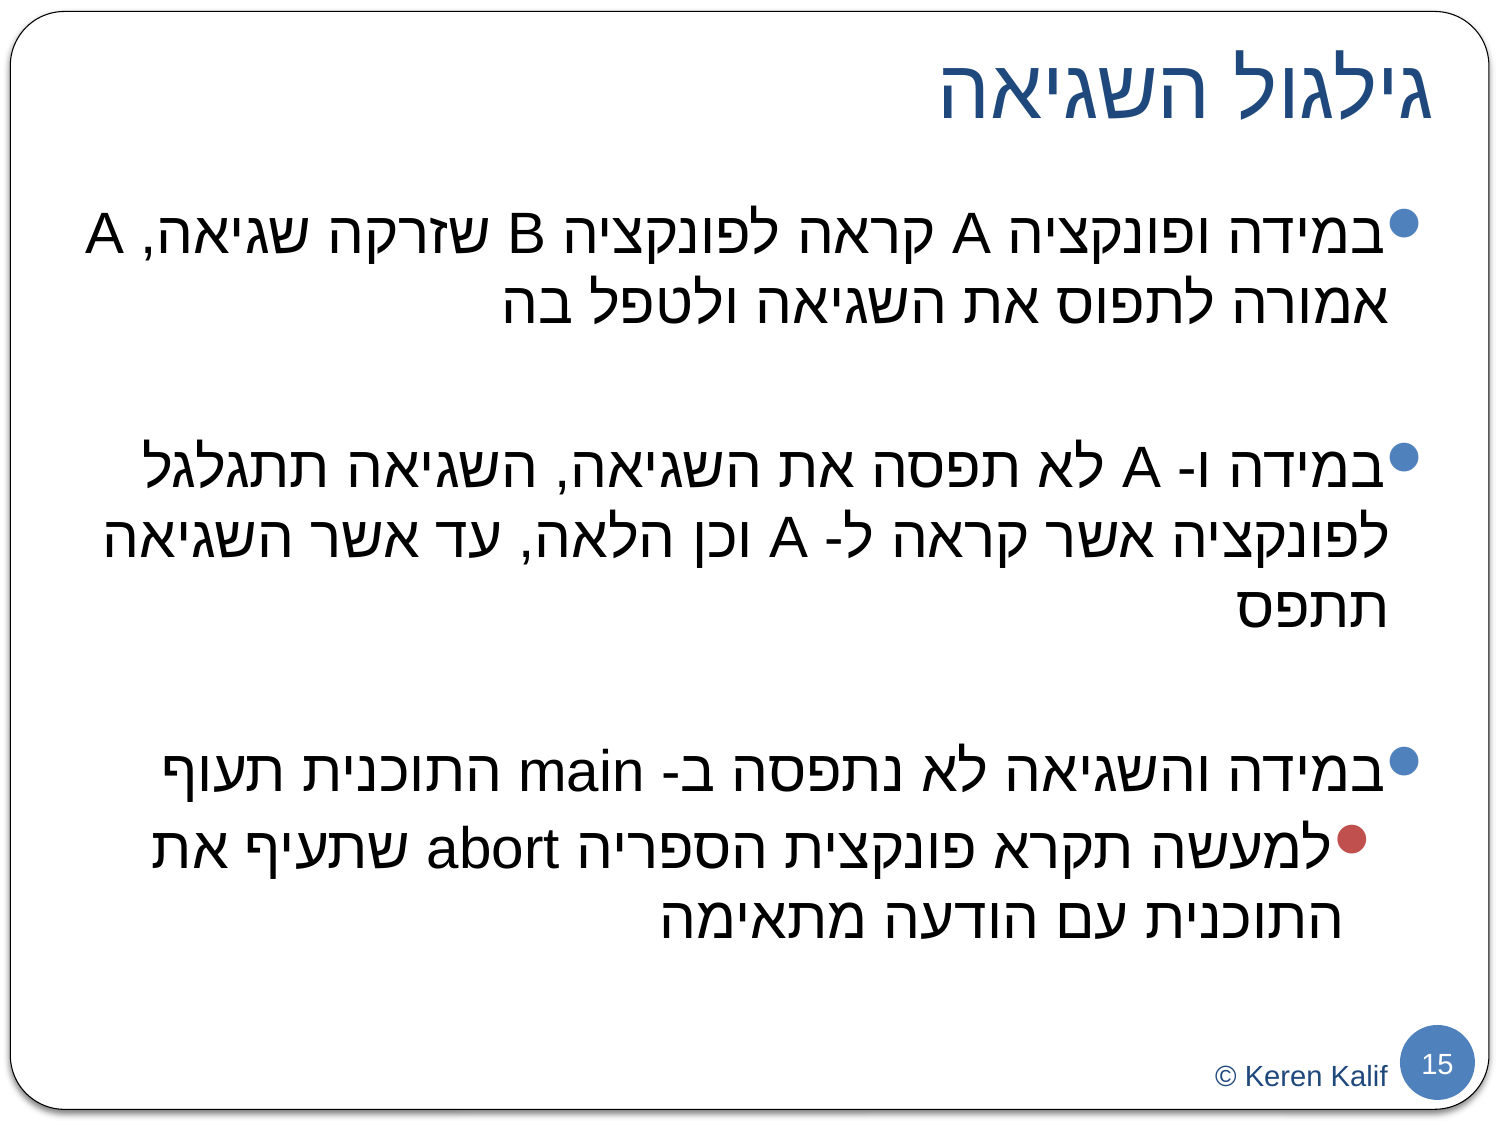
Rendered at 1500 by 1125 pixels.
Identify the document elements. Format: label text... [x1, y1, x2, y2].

footer © Keren Kalif [1200, 1037, 1500, 1113]
title גילגול השגיאה [49, 0, 1451, 151]
slide_number 15 [1399, 1024, 1475, 1100]
list במידה ופונקציה A קראה לפונקציה B שזרקה שגיאה, A אמורה לתפוס את השגיאה ולטפל בה במידה ו- A לא תפסה את השגיאה, השגיאה תתגלגל לפונקציה אשר קראה ל- A וכן הלאה, עד אשר השגיאה תתפס במידה והשגיאה לא נתפסה ב- main התוכנית תעוף למעשה תקרא פונקצית הספריה abort שתעיף את התוכנית עם הודעה מתאימה [49, 187, 1451, 1038]
